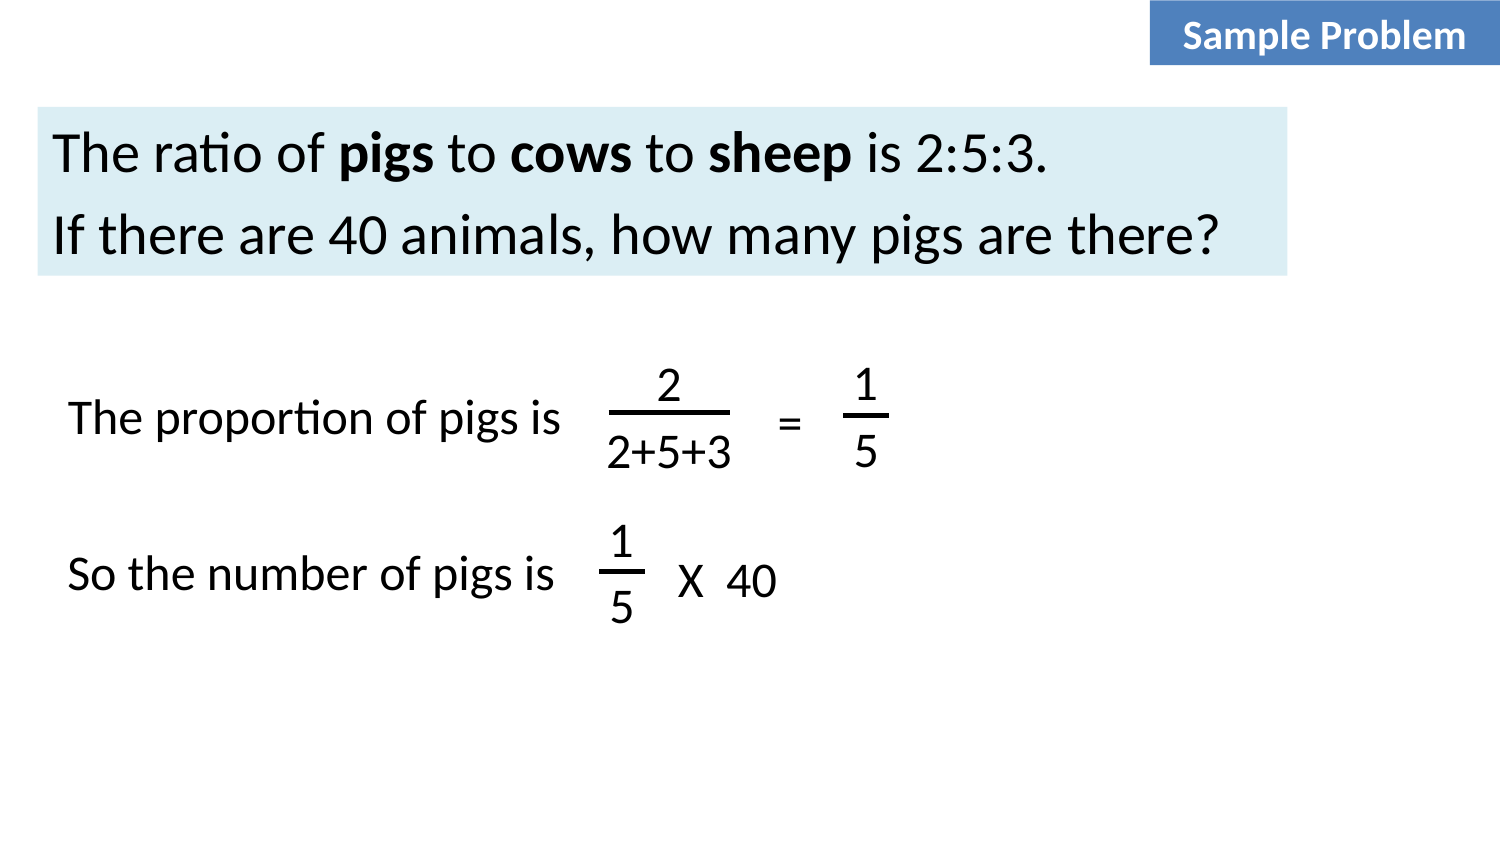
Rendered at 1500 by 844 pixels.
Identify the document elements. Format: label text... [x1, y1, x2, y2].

text_box 2+5+3 [591, 410, 747, 486]
text_box 1 [593, 499, 649, 575]
text_box The proportion of pigs is [53, 376, 588, 452]
text_box So the number of pigs is [52, 533, 582, 609]
text_box 5 [838, 409, 894, 485]
text_box 2 [641, 344, 697, 410]
text_box 1 [837, 343, 893, 418]
text_box 5 [594, 566, 650, 642]
text_box = [762, 382, 818, 458]
text_box The ratio of pigs to cows to sheep is 2:5:3. If there are 40 animals, how many pigs are there? [37, 106, 1288, 276]
text_box Sample Problem [1148, 0, 1500, 67]
text_box X 40 [663, 539, 792, 615]
